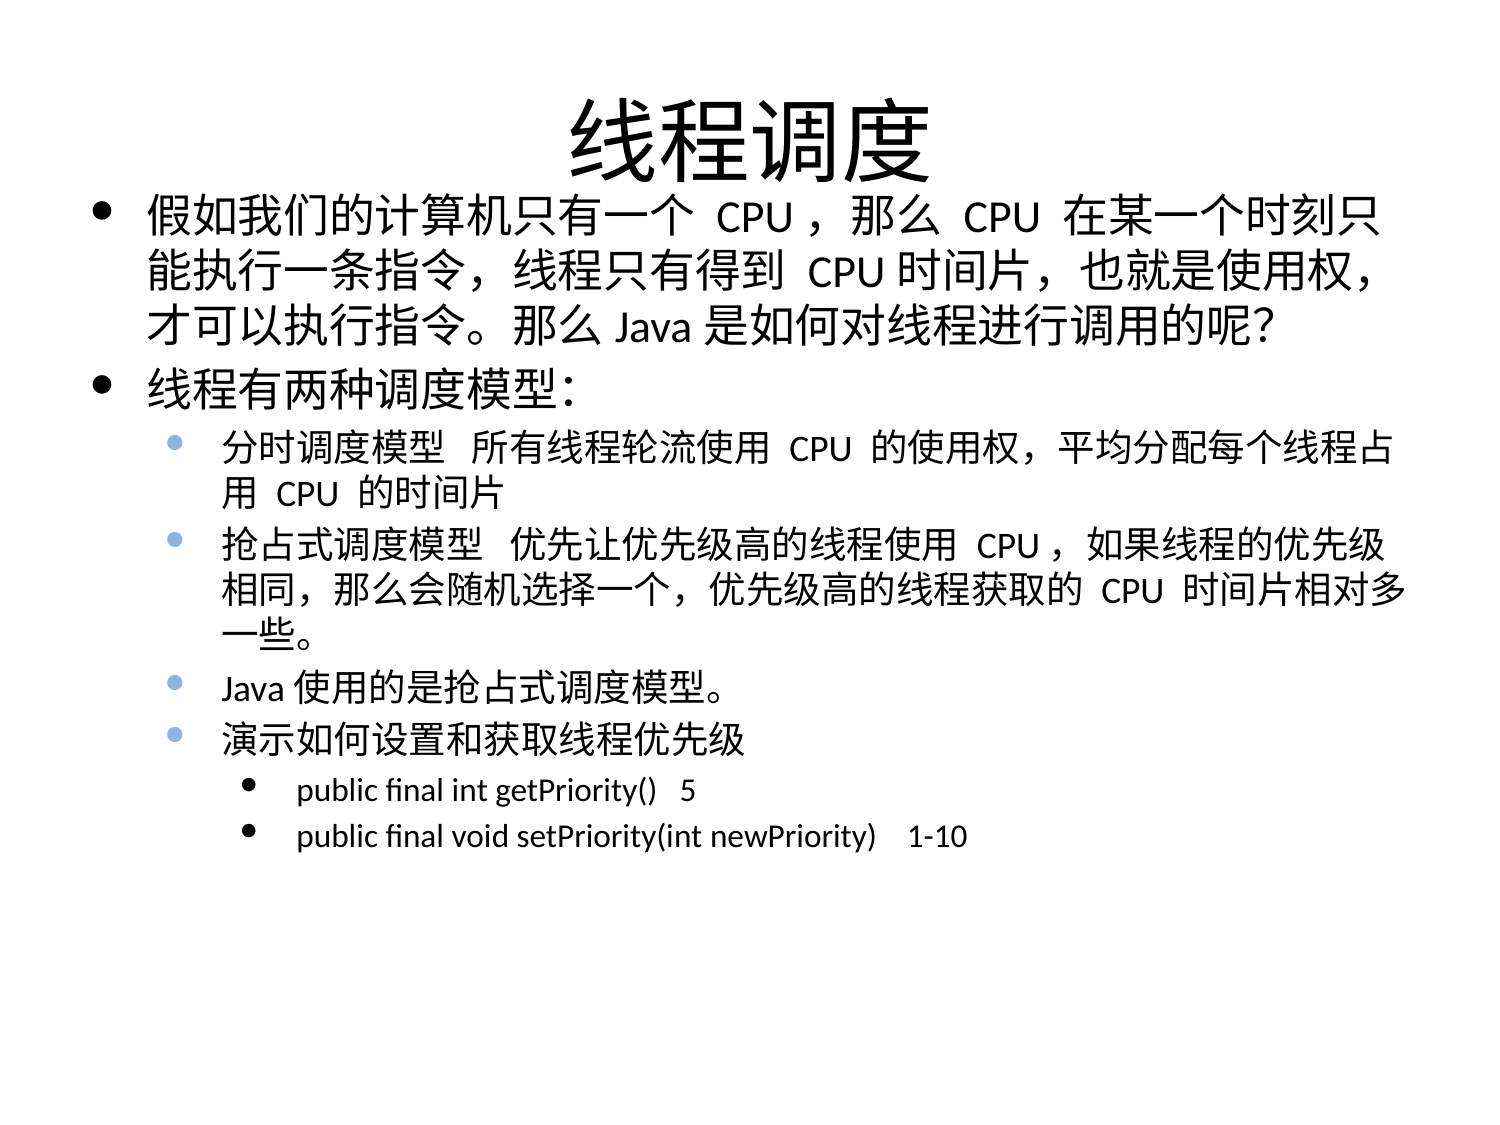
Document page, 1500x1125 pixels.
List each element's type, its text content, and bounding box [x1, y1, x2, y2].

title 线程调度 [75, 45, 1425, 179]
list 假如我们的计算机只有一个 CPU，那么 CPU 在某一个时刻只能执行一条指令，线程只有得到 CPU时间片，也就是使用权，才可以执行指令。那么Java是如何对线程进行调用的呢？ 线程有两种调度模型： 分时调度模型 所有线程轮流使用 CPU 的使用权，平均分配每个线程占用 CPU 的时间片 抢占式调度模型 优先让优先级高的线程使用 CPU，如果线程的优先级相同，那么会随机选择一个，优先级高的线程获取的 CPU 时间片相对多一些。 Java使用的是抢占式调度模型。 演示如何设置和获取线程优先级 public final int getPriority() 5 public final void setPriority(int newPriority) 1-10 [75, 179, 1425, 1120]
